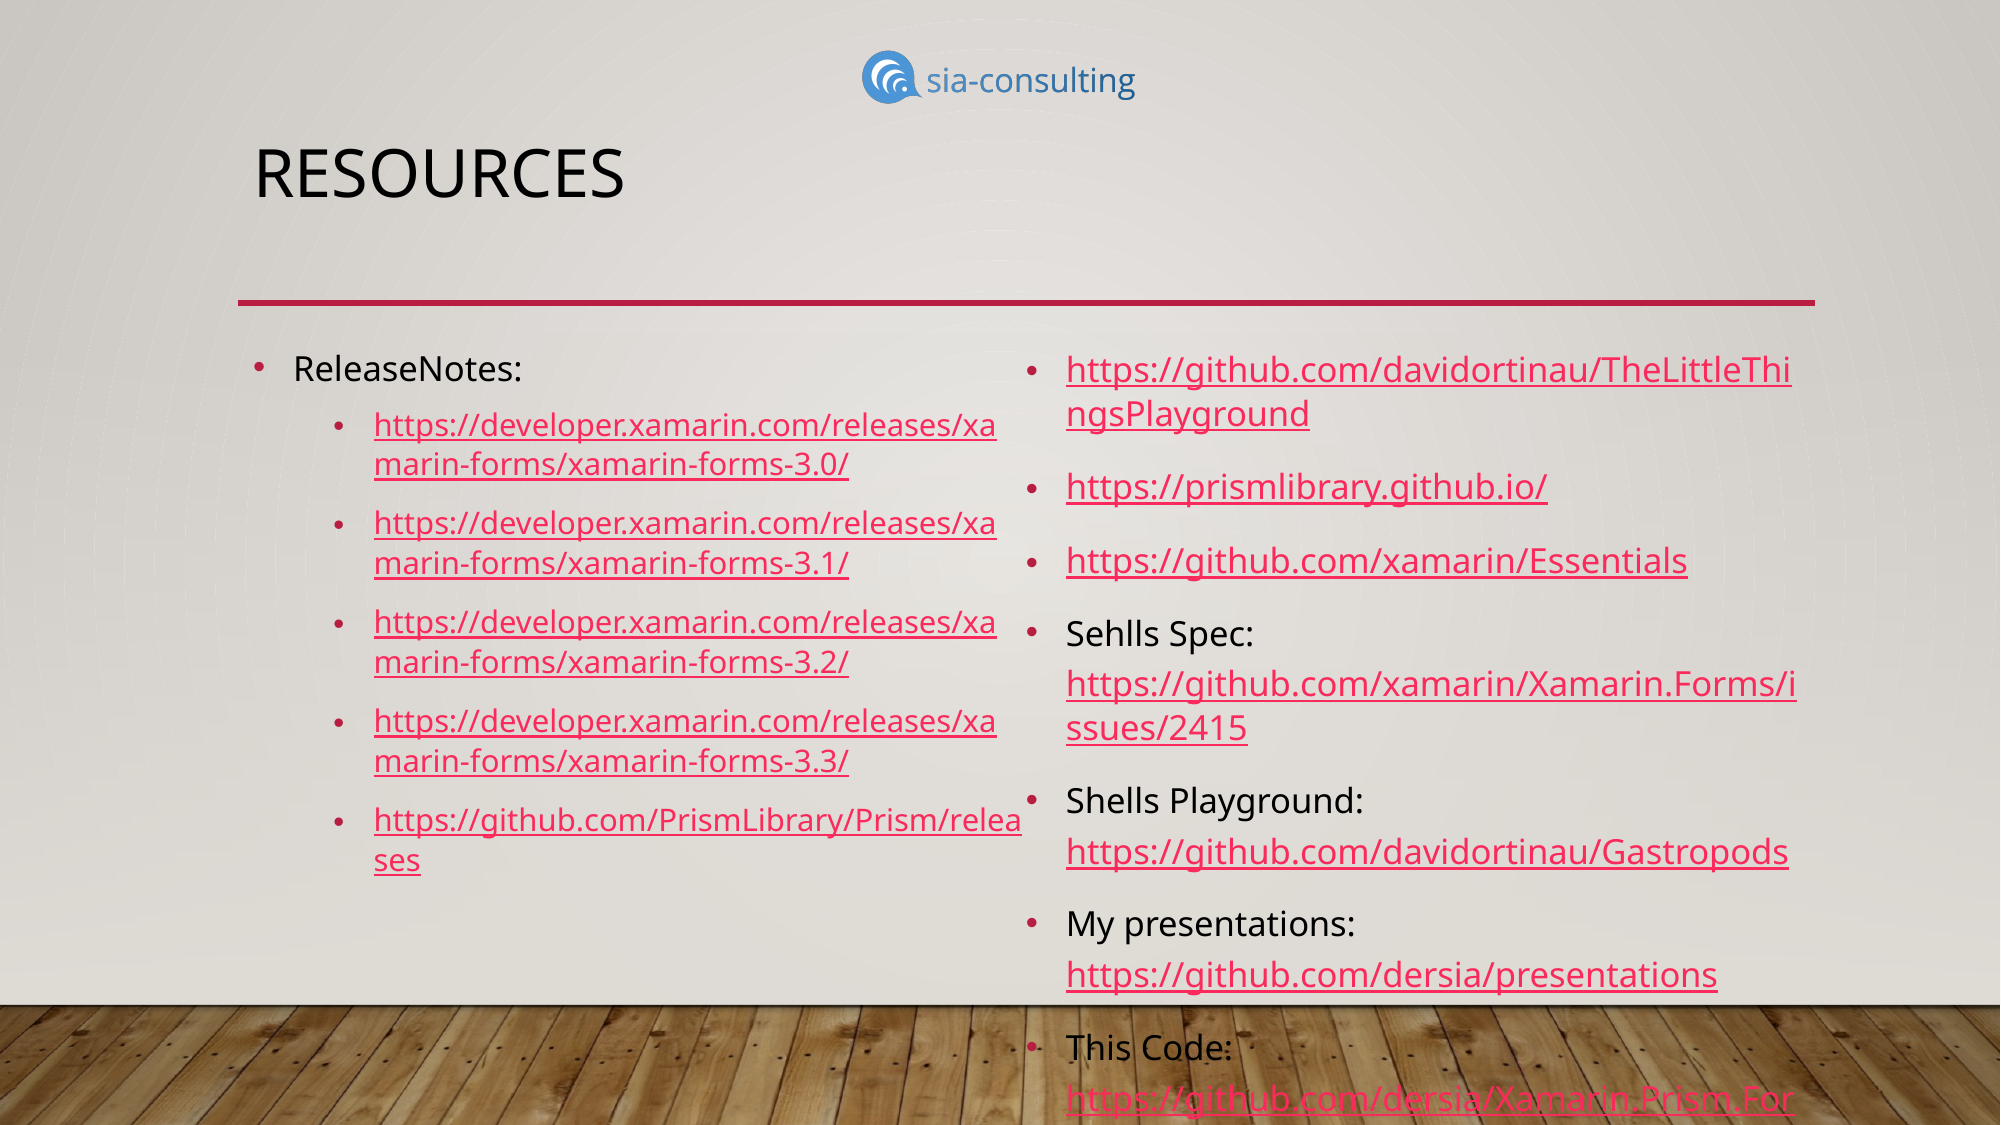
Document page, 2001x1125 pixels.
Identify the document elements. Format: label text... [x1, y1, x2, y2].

list ReleaseNotes: https://developer.xamarin.com/releases/xamarin-forms/xamarin-forms-3.0/ https://developer.xamarin.com/releases/xamarin-forms/xamarin-forms-3.1/ https://developer.xamarin.com/releases/xamarin-forms/xamarin-forms-3.2/ https://developer.xamarin.com/releases/xamarin-forms/xamarin-forms-3.3/ https://github.com/PrismLibrary/Prism/releases https://github.com/davidortinau/TheLittleThingsPlayground https://prismlibrary.github.io/ https://github.com/xamarin/Essentials Sehlls Spec: https://github.com/xamarin/Xamarin.Forms/issues/2415 Shells Playground: https://github.com/davidortinau/Gastropods My presentations: https://github.com/dersia/presentations This Code: https://github.com/dersia/Xamarin.Prism.Forms.3371 [238, 330, 1814, 897]
picture [0, 1005, 2000, 1125]
title Resources [238, 131, 1814, 305]
picture [860, 44, 1140, 115]
